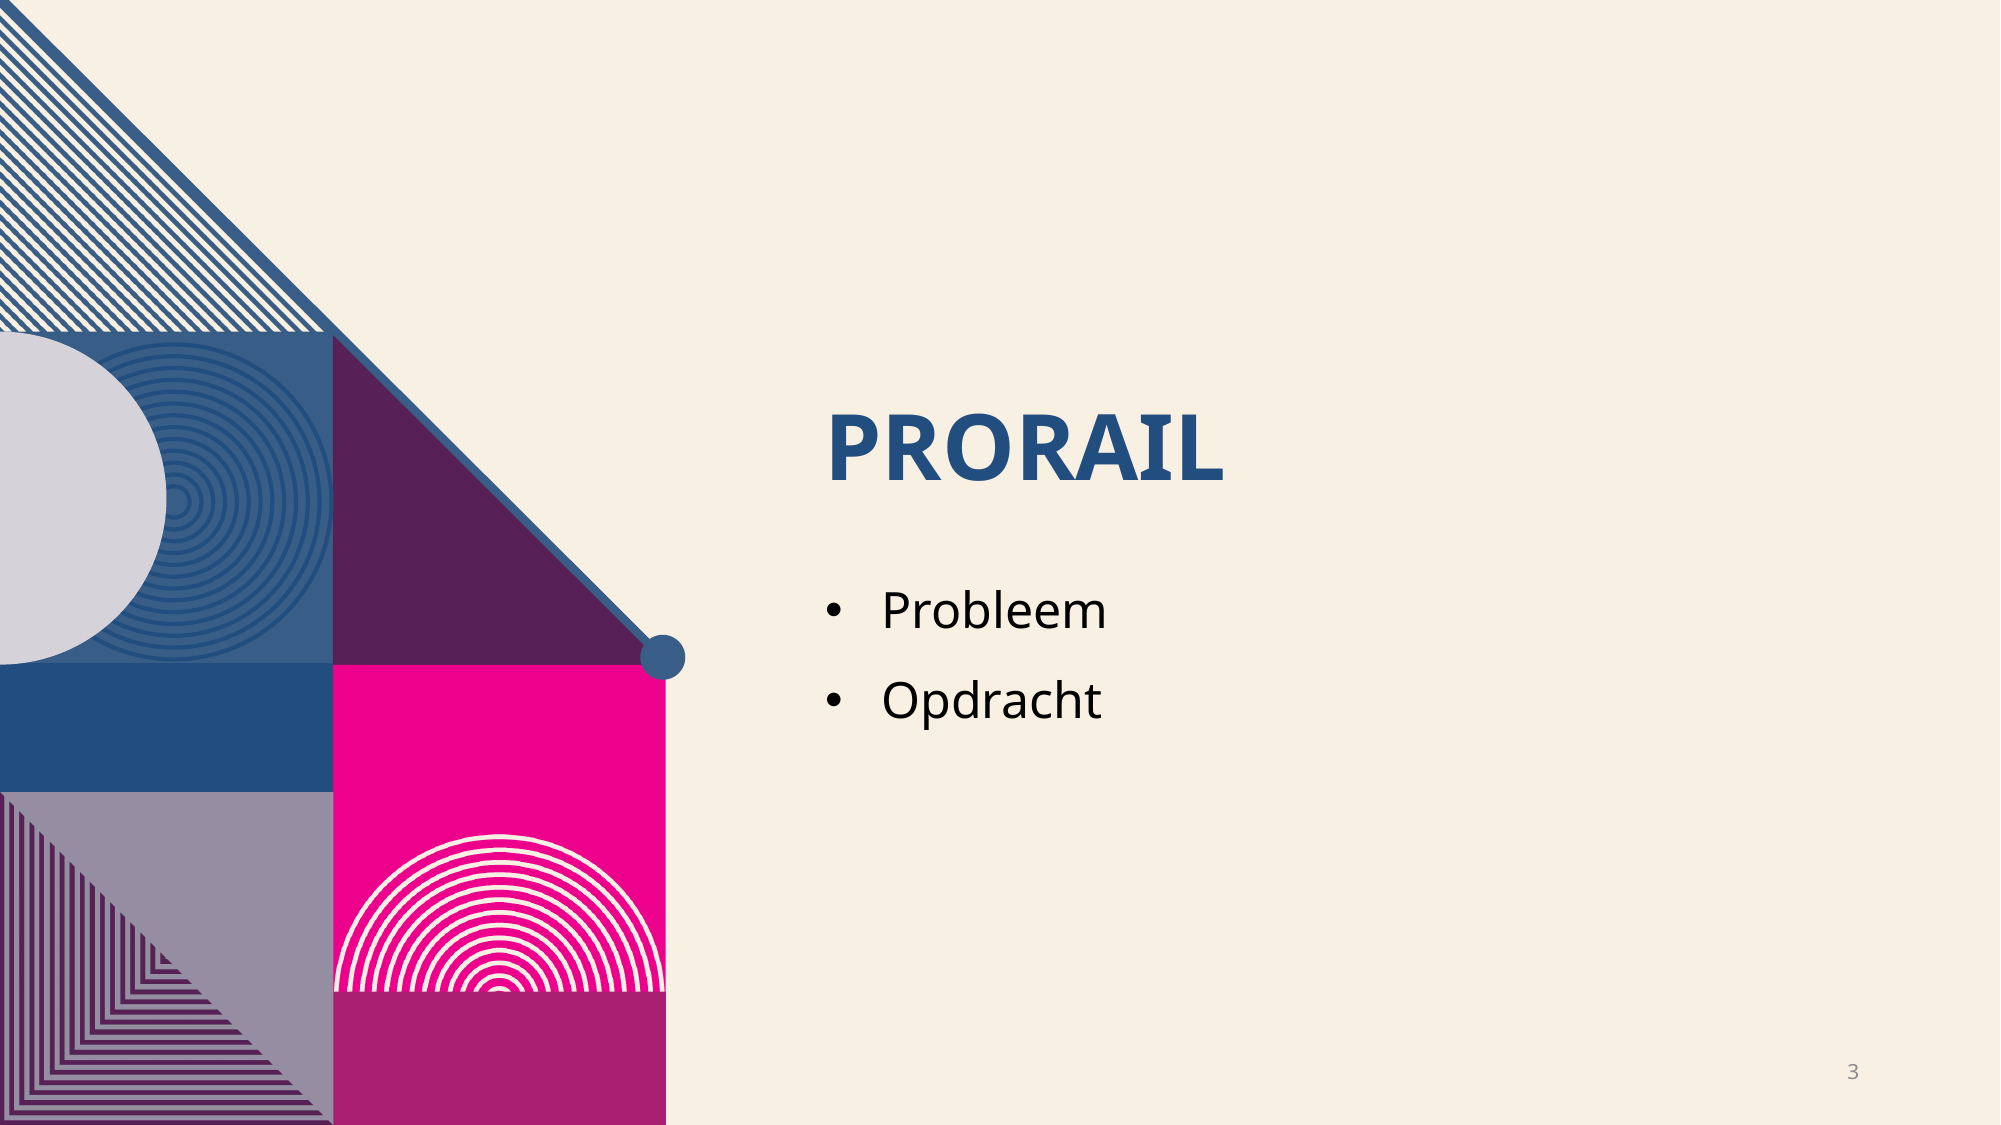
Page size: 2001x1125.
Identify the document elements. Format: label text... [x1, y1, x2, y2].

list Probleem Opdracht [810, 541, 1850, 980]
picture [10, 0, 332, 321]
picture [0, 792, 333, 1125]
slide_number 3 [1799, 1042, 1875, 1103]
picture [334, 834, 665, 991]
picture [0, 4, 330, 333]
title ProRail [809, 70, 1850, 509]
